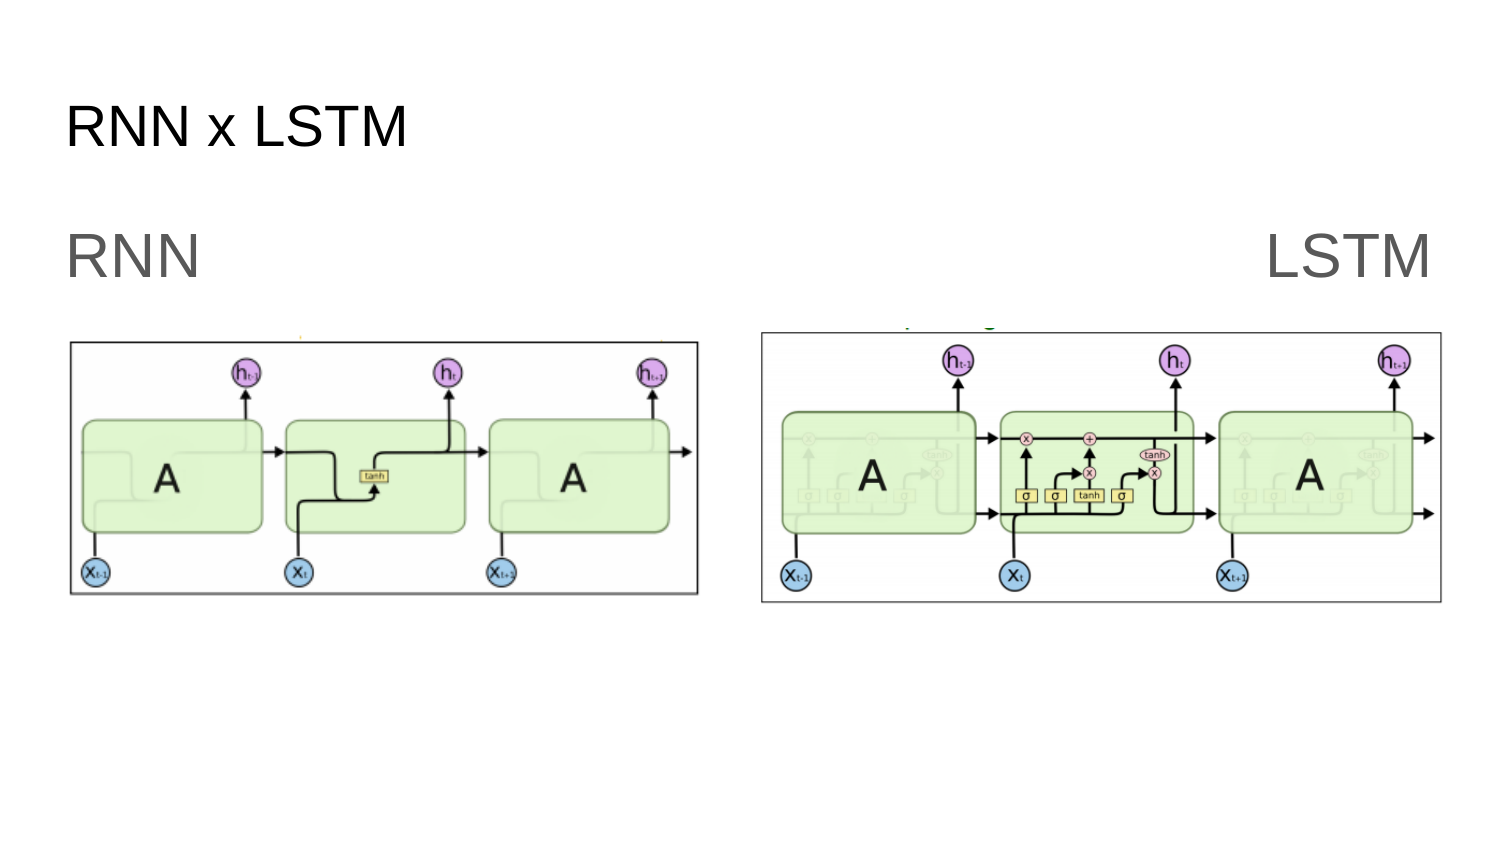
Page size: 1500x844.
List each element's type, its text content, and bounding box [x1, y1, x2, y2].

picture [757, 328, 1450, 610]
text_box RNN x LSTM [51, 72, 1449, 167]
text_box RNN LSTM [51, 189, 1449, 750]
picture [63, 333, 712, 605]
